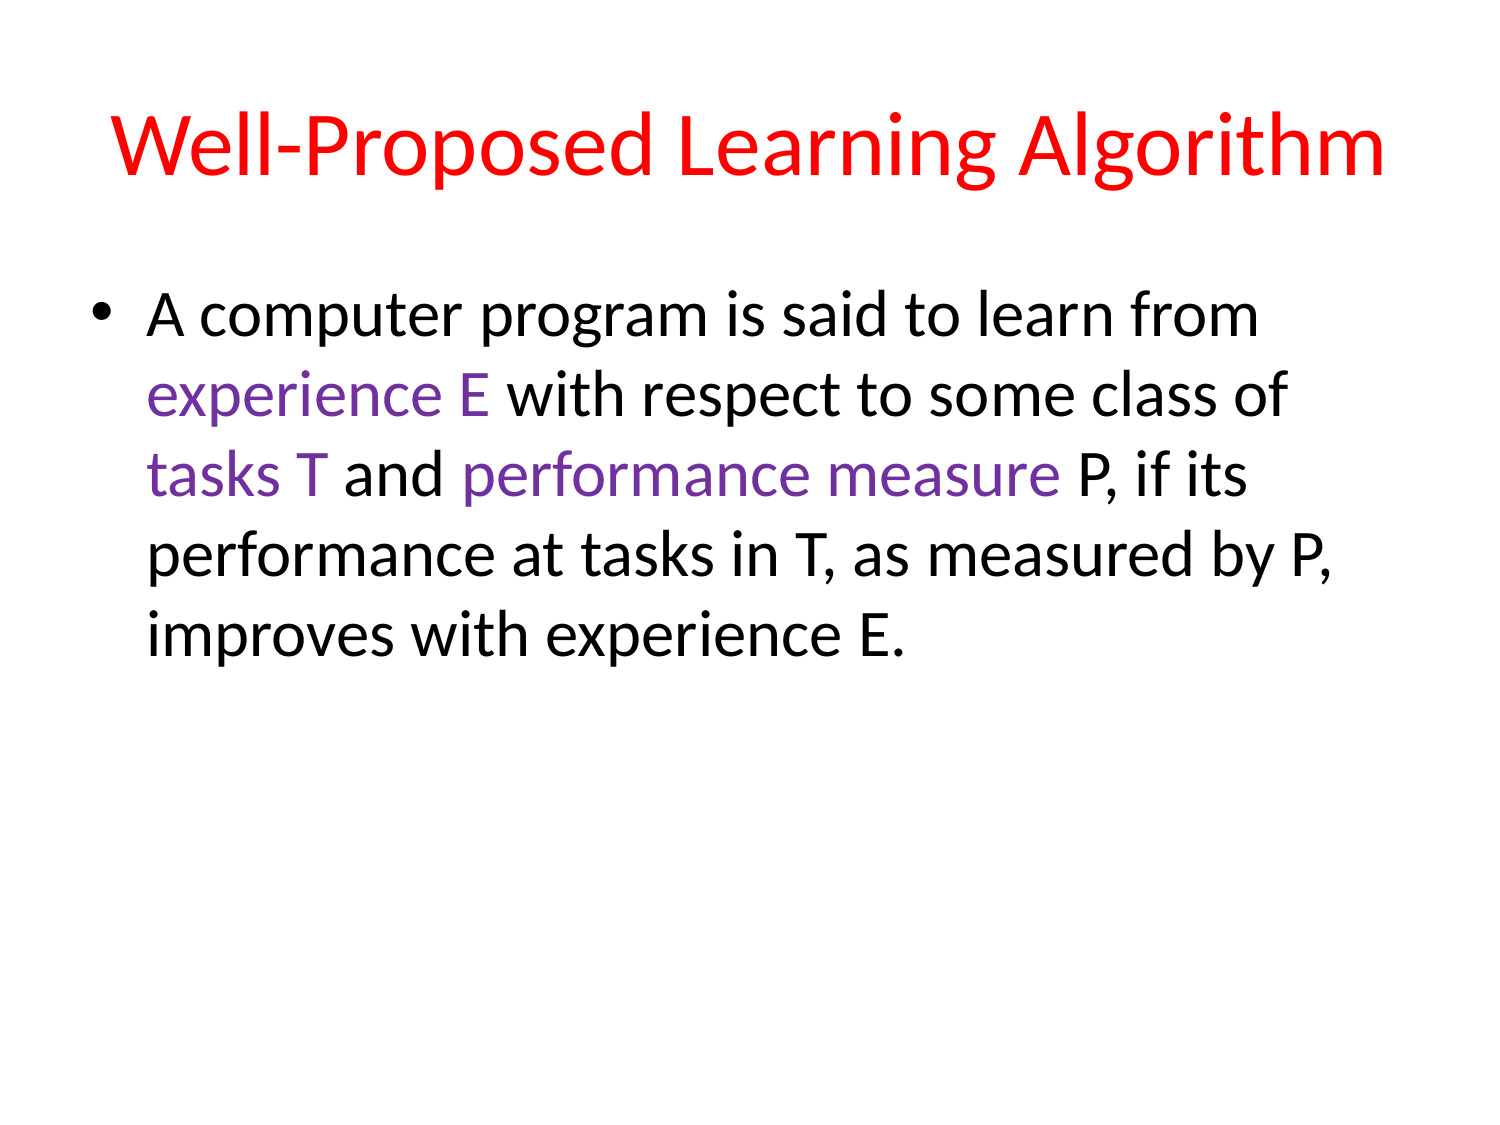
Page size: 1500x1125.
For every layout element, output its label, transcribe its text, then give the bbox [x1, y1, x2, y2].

list A computer program is said to learn from experience E with respect to some class of tasks T and performance measure P, if its performance at tasks in T, as measured by P, improves with experience E. [75, 262, 1425, 1005]
title Well-Proposed Learning Algorithm [75, 45, 1425, 233]
